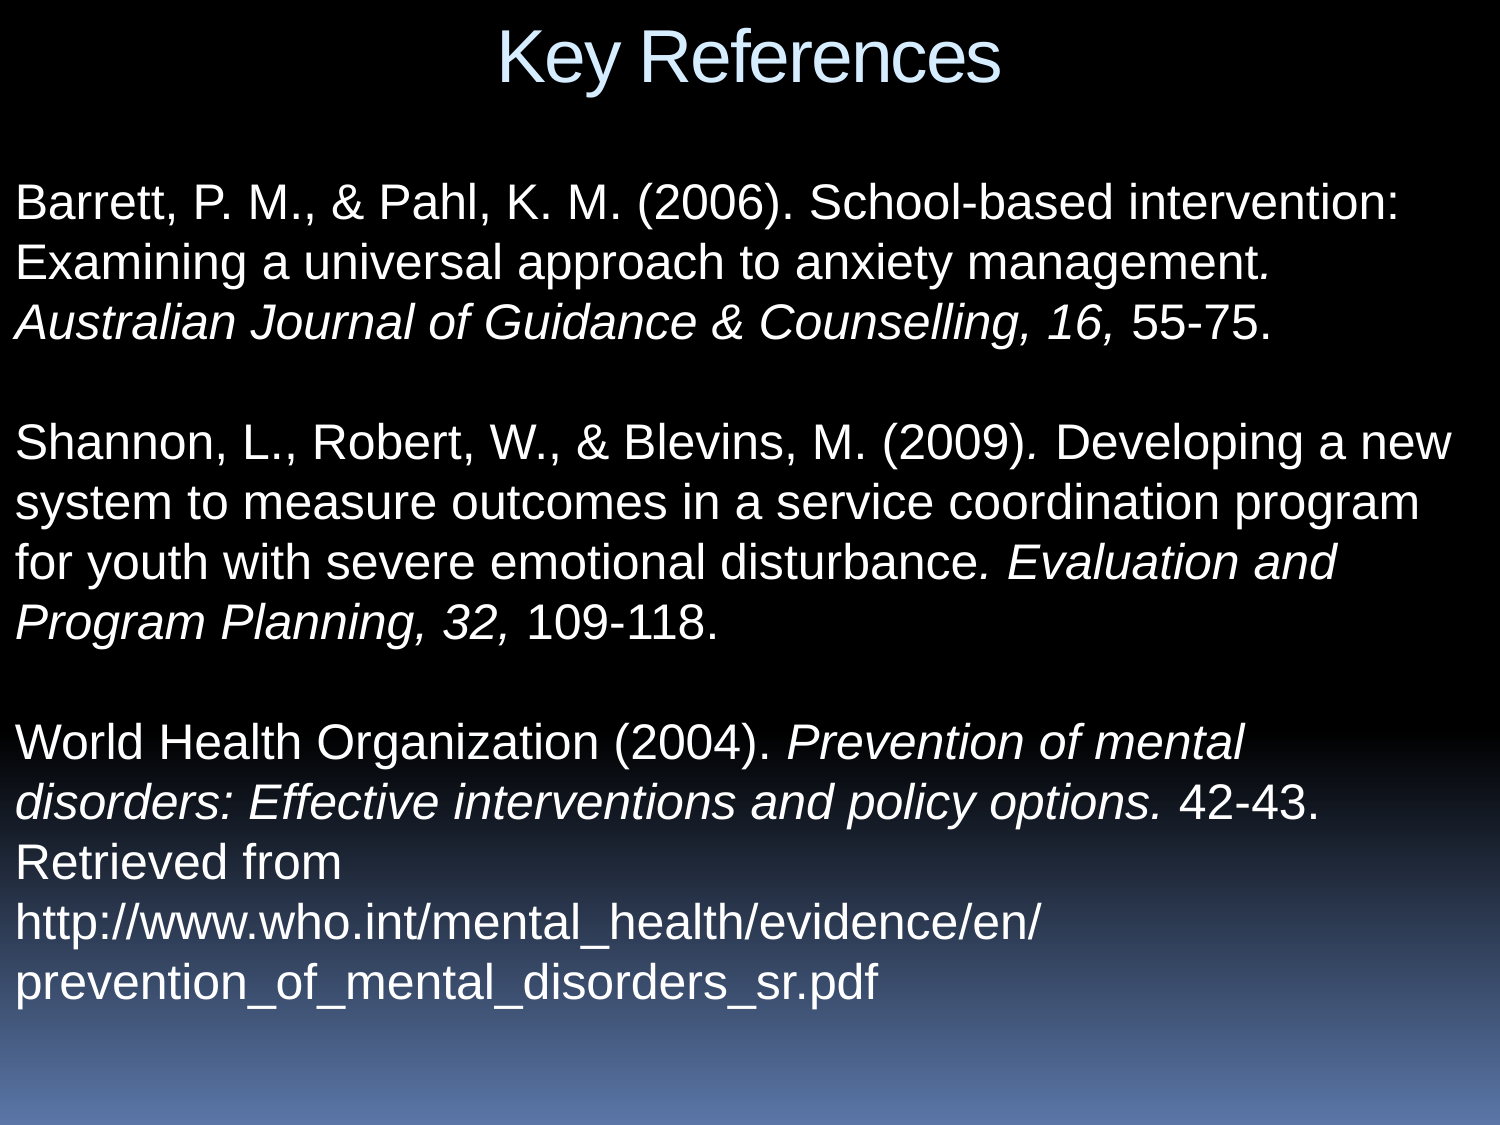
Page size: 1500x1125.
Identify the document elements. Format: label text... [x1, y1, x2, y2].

text_box Barrett, P. M., & Pahl, K. M. (2006). School-based intervention: Examining a universal approach to anxiety management. Australian Journal of Guidance & Counselling, 16, 55-75. Shannon, L., Robert, W., & Blevins, M. (2009). Developing a new system to measure outcomes in a service coordination program for youth with severe emotional disturbance. Evaluation and Program Planning, 32, 109-118. World Health Organization (2004). Prevention of mental disorders: Effective interventions and policy options. 42-43. Retrieved from http://www.who.int/mental_health/evidence/en/prevention_of_mental_disorders_sr.pdf [0, 162, 1500, 1125]
title Key References [0, 0, 1500, 162]
